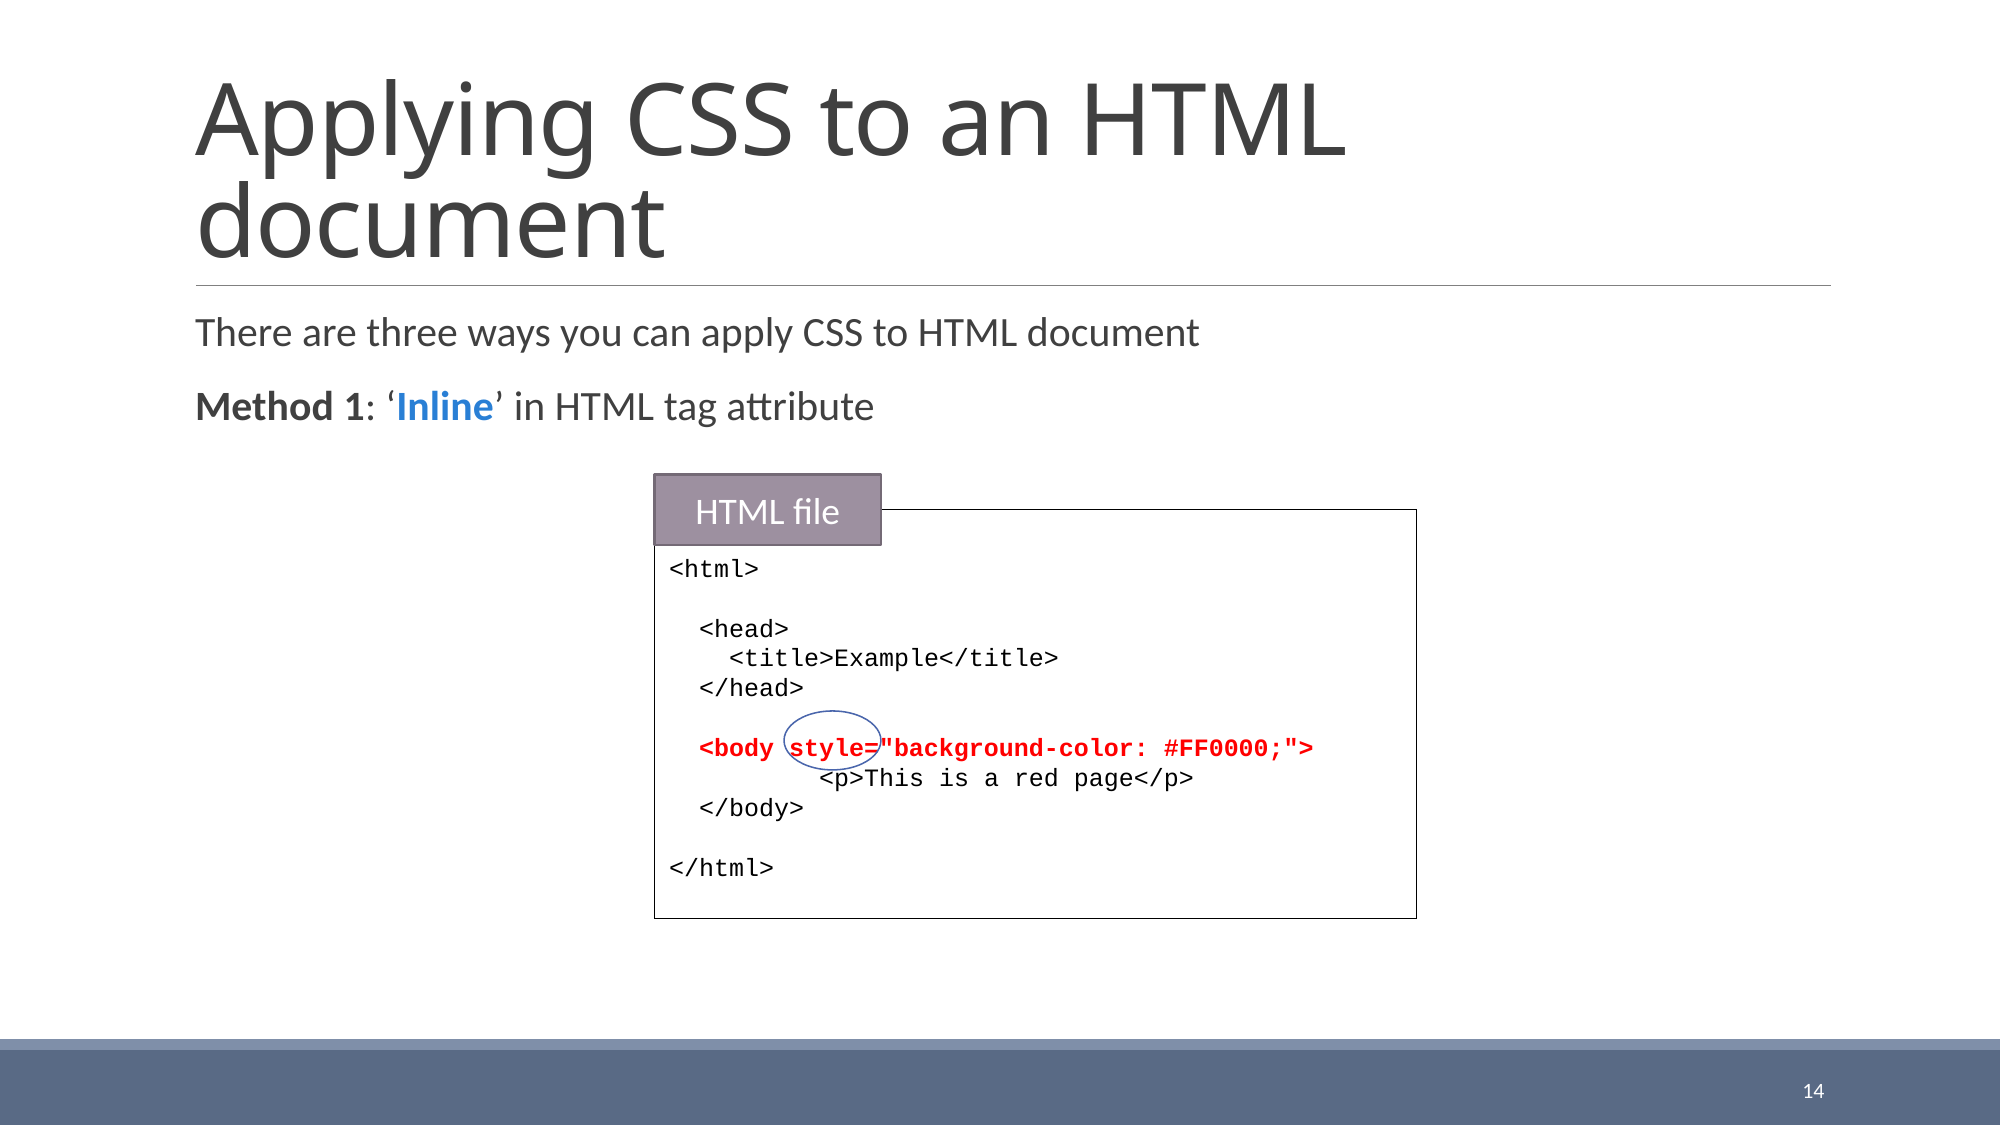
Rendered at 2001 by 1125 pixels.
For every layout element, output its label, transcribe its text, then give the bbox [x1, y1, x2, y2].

list There are three ways you can apply CSS to HTML document Method 1: ‘Inline’ in HTML tag attribute [180, 302, 1830, 963]
text_box [150, 284, 1766, 950]
text_box HTML file [653, 473, 882, 546]
text_box [784, 710, 881, 770]
text_box <html> <head> <title>Example</title> </head> <body style="background-color: #FF0000;"> <p>This is a red page</p> </body> </html> [654, 509, 1417, 919]
slide_number 14 [1624, 1059, 1840, 1120]
title Applying CSS to an HTML document [180, 47, 1830, 285]
